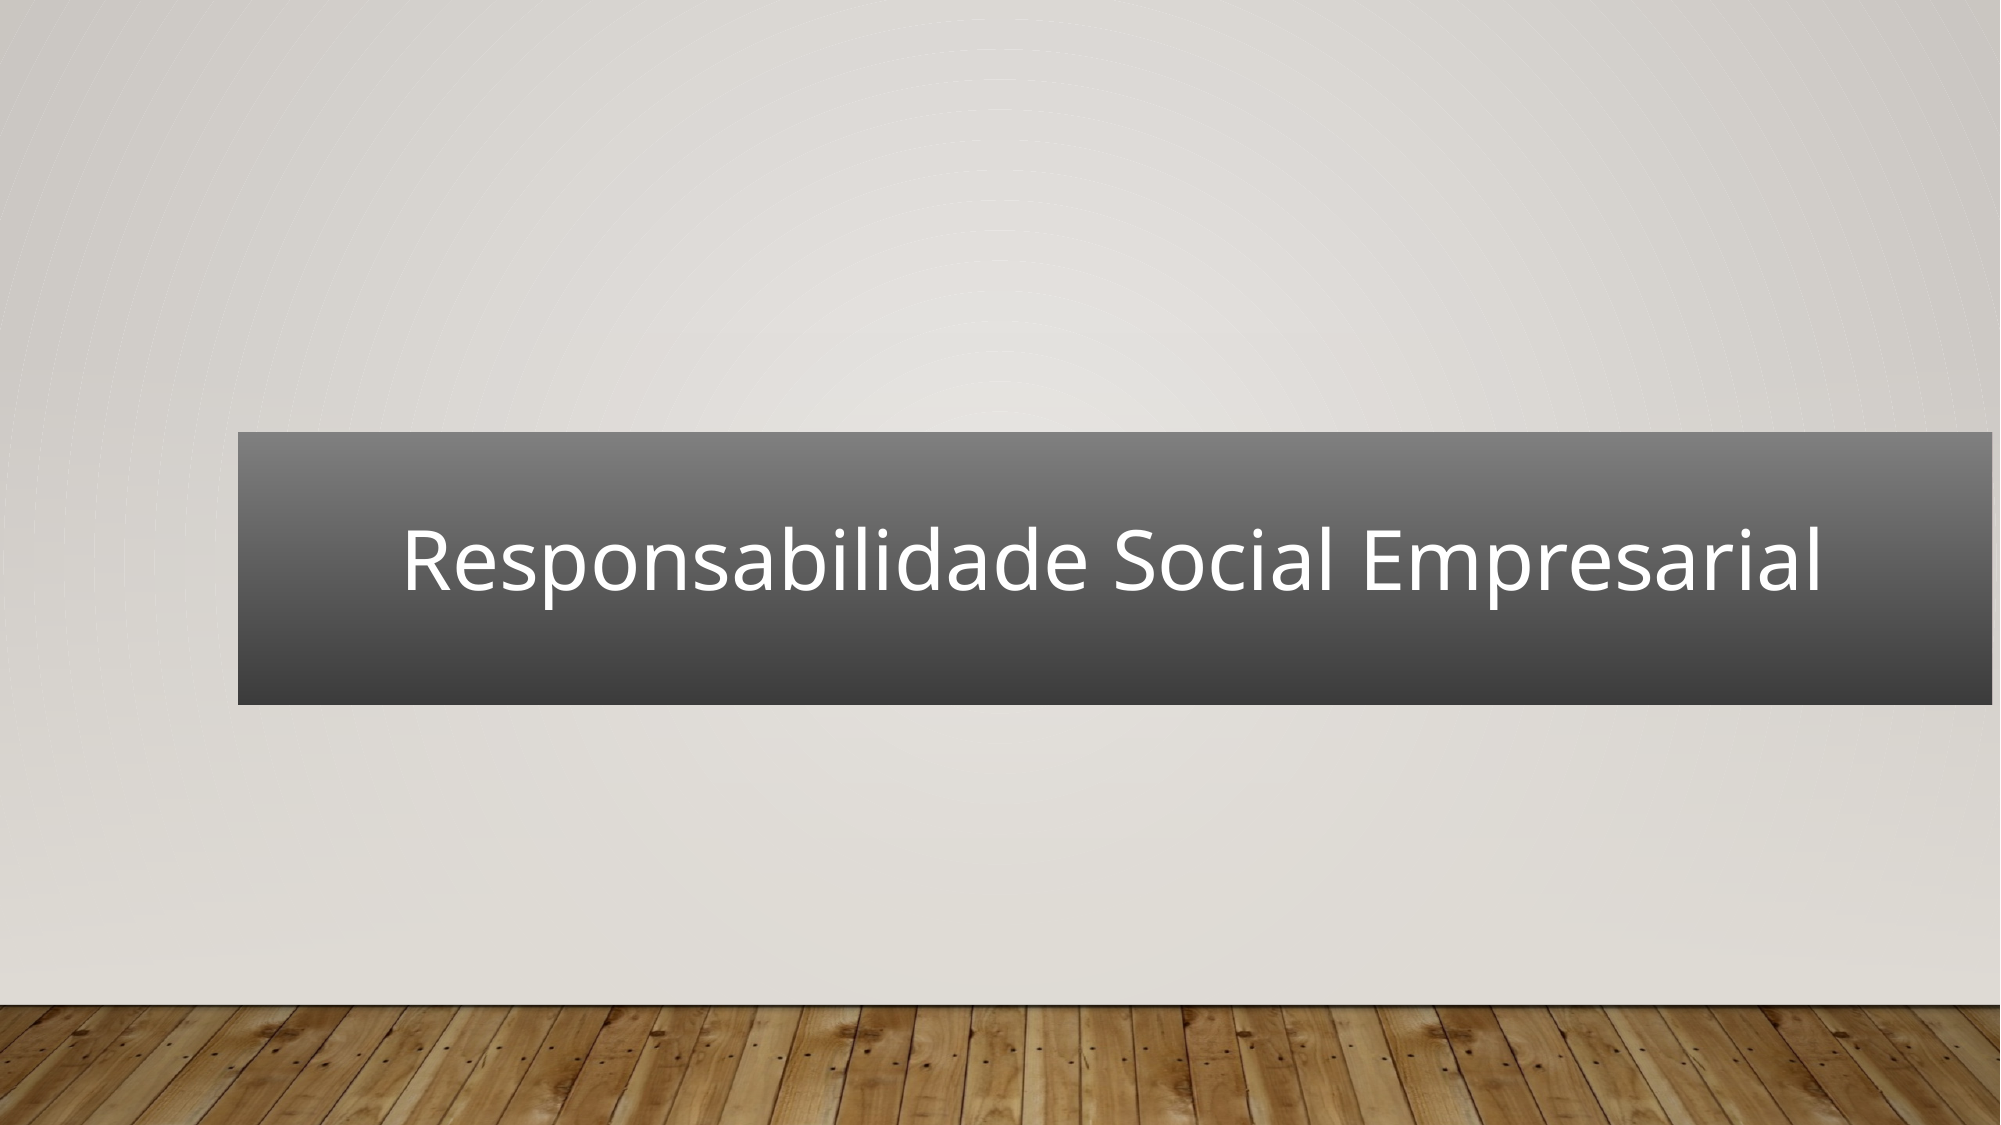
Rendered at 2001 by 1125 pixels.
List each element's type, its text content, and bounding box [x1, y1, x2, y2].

text_box Responsabilidade Social Empresarial [272, 497, 1955, 616]
picture [0, 1005, 2000, 1125]
text_box [238, 432, 1993, 705]
